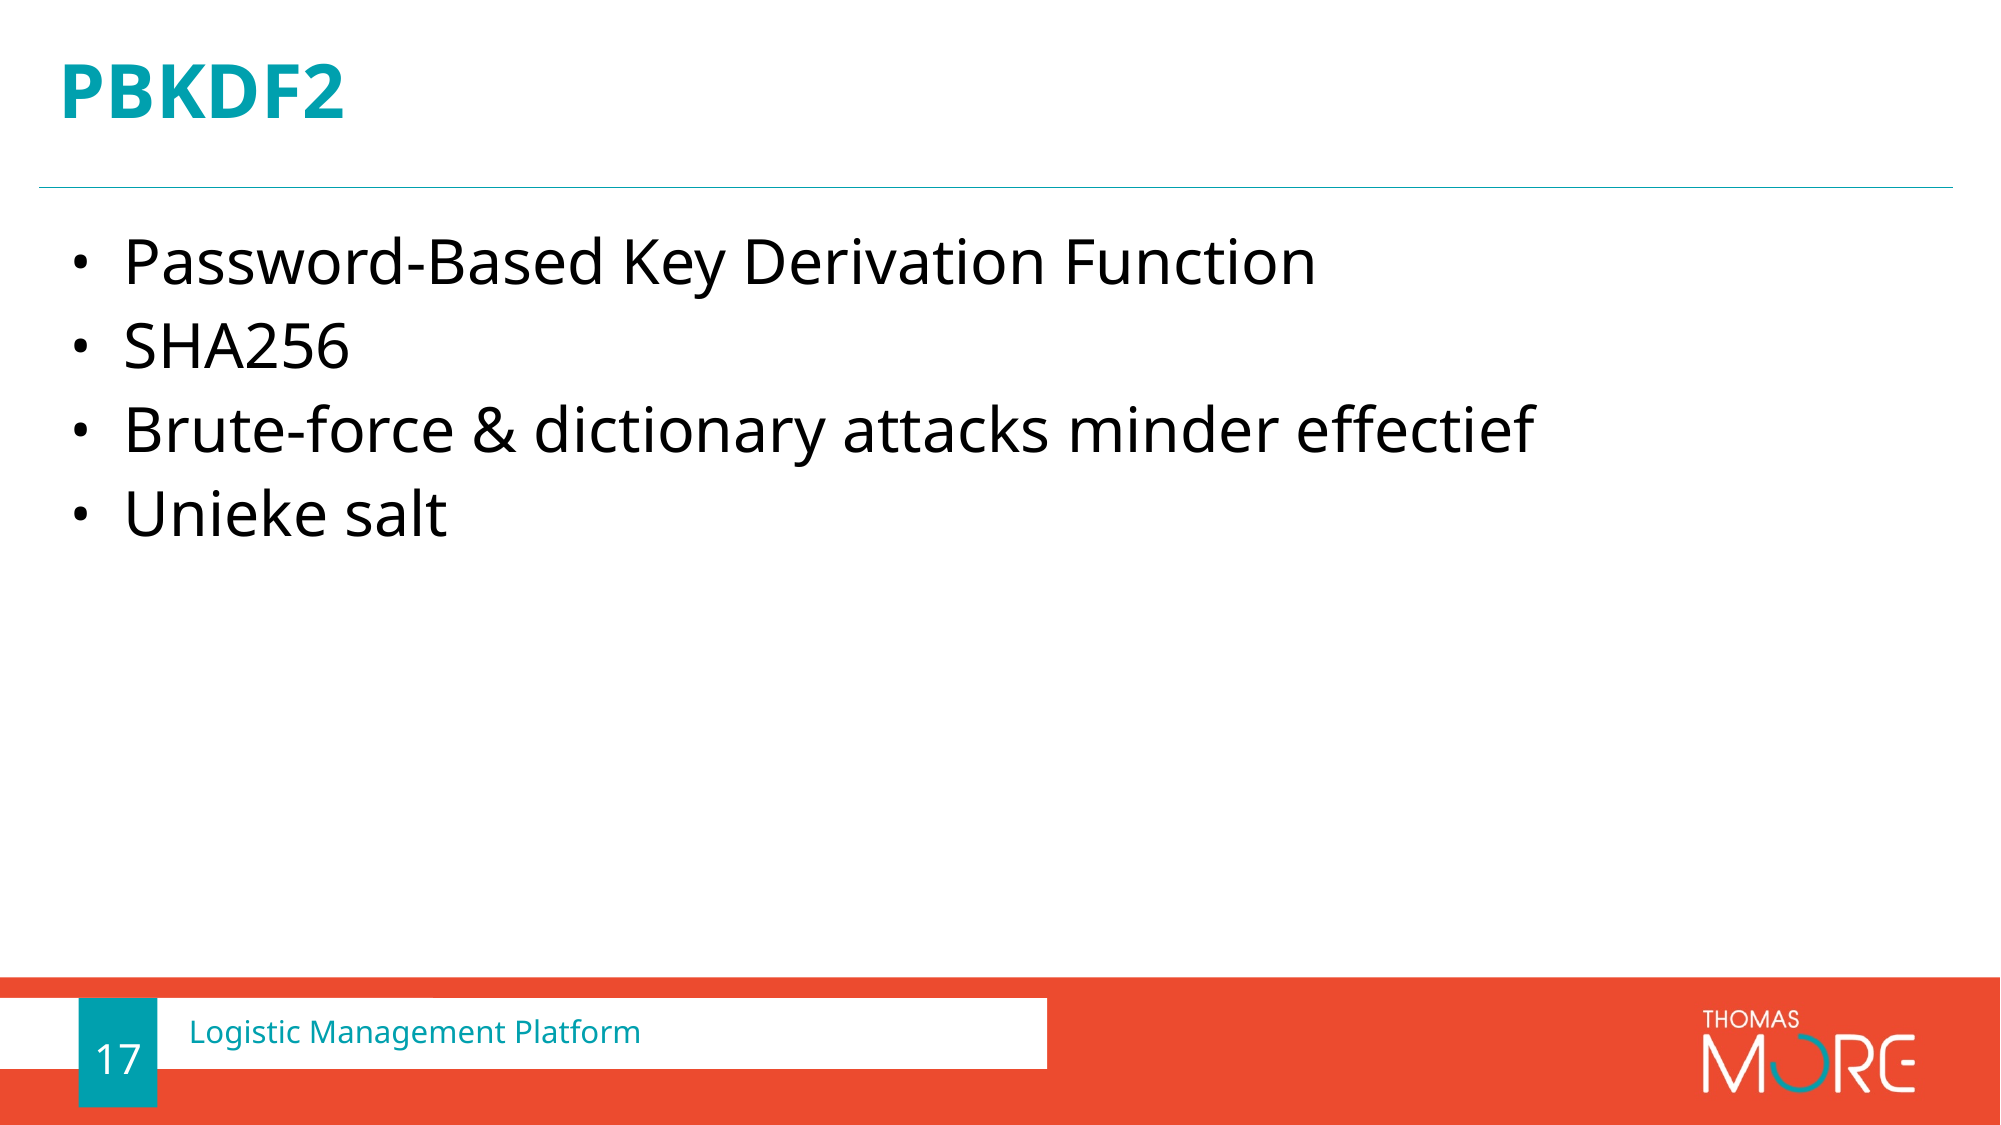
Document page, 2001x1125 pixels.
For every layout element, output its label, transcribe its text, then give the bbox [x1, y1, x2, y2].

slide_number 17 [78, 998, 158, 1108]
picture [1673, 980, 1944, 1122]
footer Logistic Management Platform [165, 998, 1048, 1069]
title PBKDF2 [0, 0, 2000, 188]
list Password-Based Key Derivation Function SHA256 Brute-force & dictionary attacks minder effectief Unieke salt [0, 188, 2000, 916]
